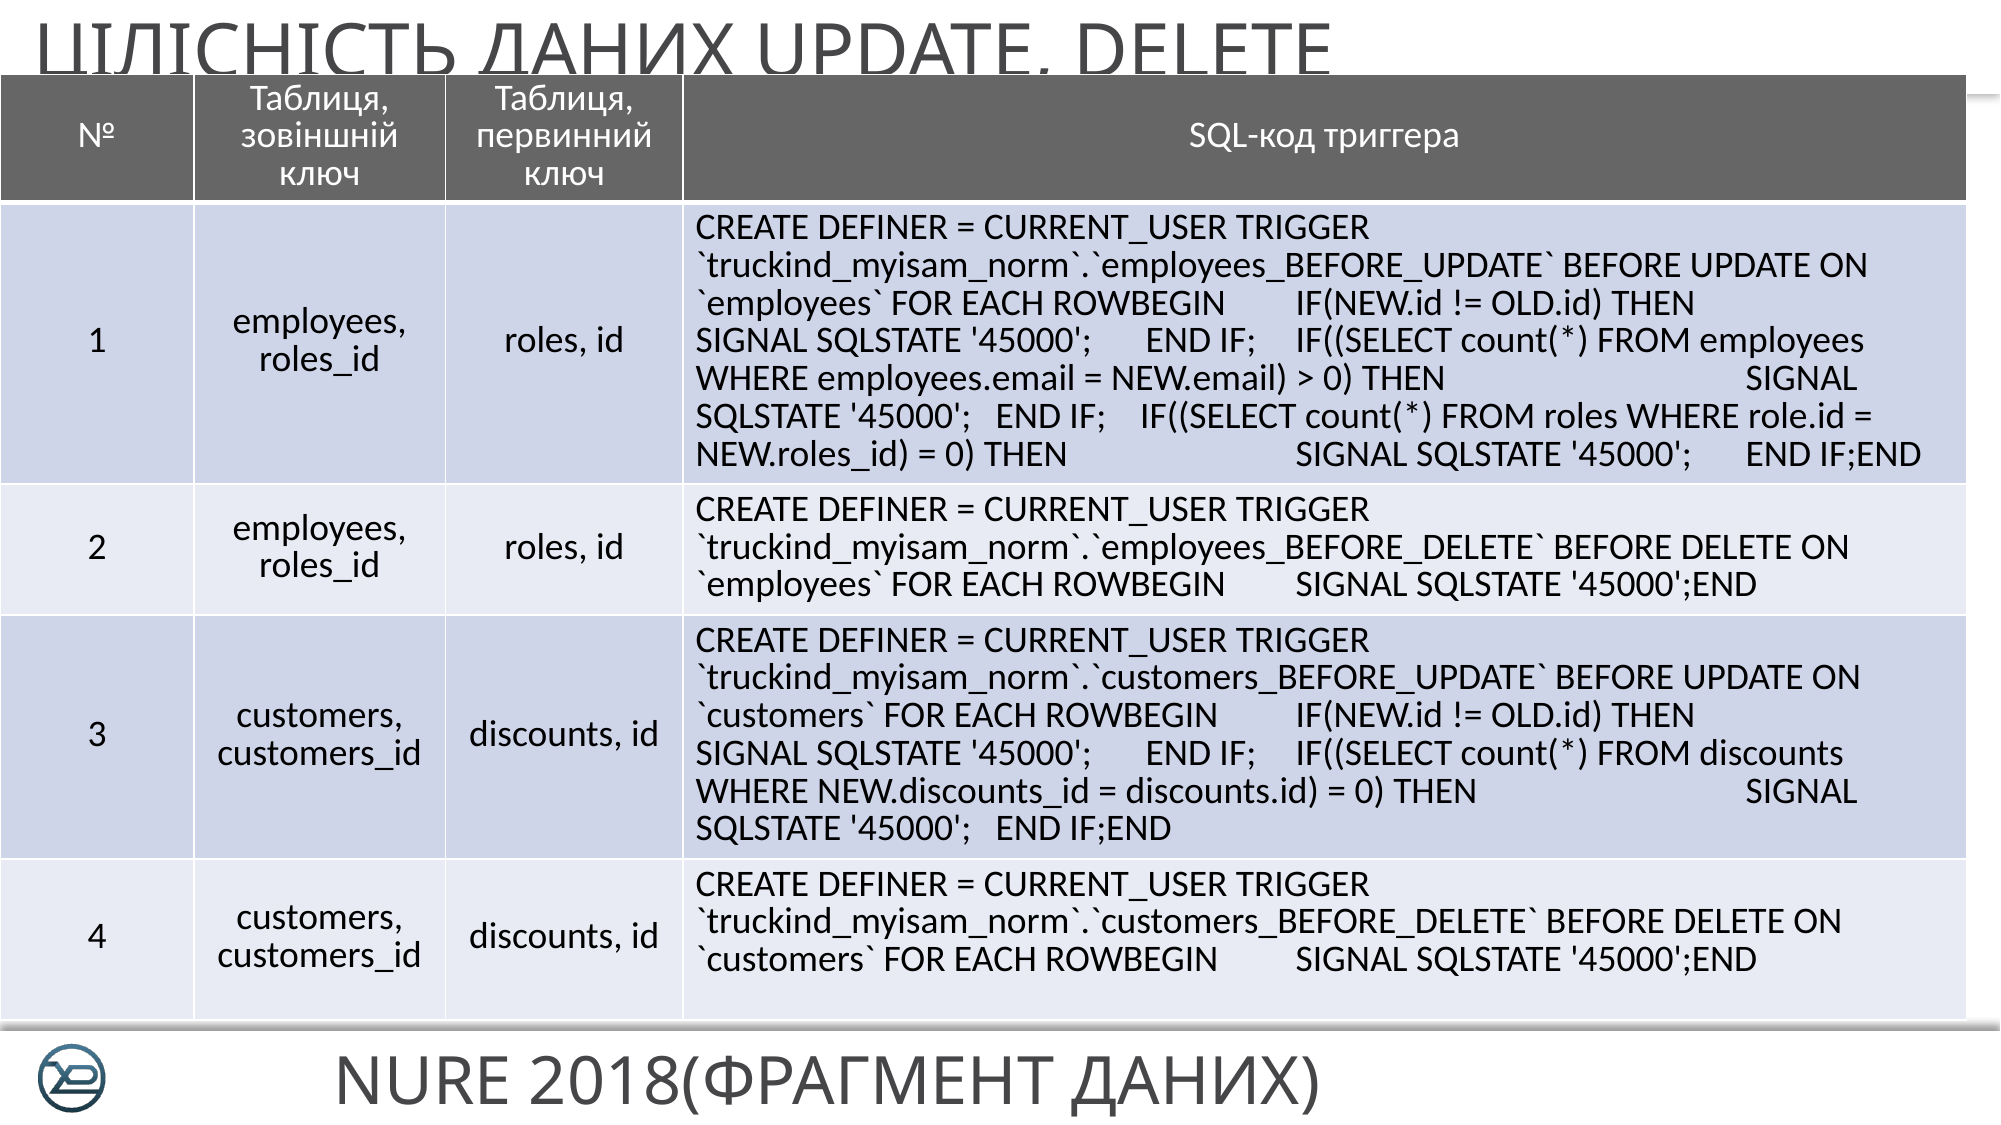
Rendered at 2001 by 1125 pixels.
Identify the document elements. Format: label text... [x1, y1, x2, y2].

table_cell CREATE DEFINER = CURRENT_USER TRIGGER `truckind_myisam_norm`.`employees_BEFORE_UPDATE` BEFORE UPDATE ON `employees` FOR EACH ROWBEGIN IF(NEW.id != OLD.id) THEN SIGNAL SQLSTATE '45000'; END IF; IF((SELECT count(*) FROM employees WHERE employees.email = NEW.email) > 0) THEN SIGNAL SQLSTATE '45000'; END IF; IF((SELECT count(*) FROM roles WHERE role.id = NEW.roles_id) = 0) THEN SIGNAL SQLSTATE '45000'; END IF;END [684, 205, 1966, 483]
table_header № [1, 75, 193, 200]
table_cell customers, customers_id [195, 616, 445, 858]
table_header Таблиця, первинний ключ [446, 75, 682, 200]
table_cell CREATE DEFINER = CURRENT_USER TRIGGER `truckind_myisam_norm`.`customers_BEFORE_DELETE` BEFORE DELETE ON `customers` FOR EACH ROWBEGIN SIGNAL SQLSTATE '45000';END [684, 860, 1966, 1019]
table_cell CREATE DEFINER = CURRENT_USER TRIGGER `truckind_myisam_norm`.`customers_BEFORE_UPDATE` BEFORE UPDATE ON `customers` FOR EACH ROWBEGIN IF(NEW.id != OLD.id) THEN SIGNAL SQLSTATE '45000'; END IF; IF((SELECT count(*) FROM discounts WHERE NEW.discounts_id = discounts.id) = 0) THEN SIGNAL SQLSTATE '45000'; END IF;END [684, 616, 1966, 858]
table_cell 4 [1, 860, 193, 1019]
table_cell employees, roles_id [195, 485, 445, 614]
text_box Цілісність даних UPDATE, DELETE [0, 0, 2000, 94]
table_header SQL-код триггера [684, 75, 1966, 200]
table_cell roles, id [446, 205, 682, 483]
table_cell roles, id [446, 485, 682, 614]
table_cell employees, roles_id [195, 205, 445, 483]
table_cell 3 [1, 616, 193, 858]
picture [36, 1043, 106, 1113]
table_cell 1 [1, 205, 193, 483]
table_cell discounts, id [446, 860, 682, 1019]
table_cell discounts, id [446, 616, 682, 858]
table_cell customers, customers_id [195, 860, 445, 1019]
table_cell 2 [1, 485, 193, 614]
text_box NURE 2018(ФРАГМЕНТ ДАНИХ) [0, 1031, 2000, 1125]
table_header Таблиця, зовіншній ключ [195, 75, 445, 200]
table_cell CREATE DEFINER = CURRENT_USER TRIGGER `truckind_myisam_norm`.`employees_BEFORE_DELETE` BEFORE DELETE ON `employees` FOR EACH ROWBEGIN SIGNAL SQLSTATE '45000';END [684, 485, 1966, 614]
